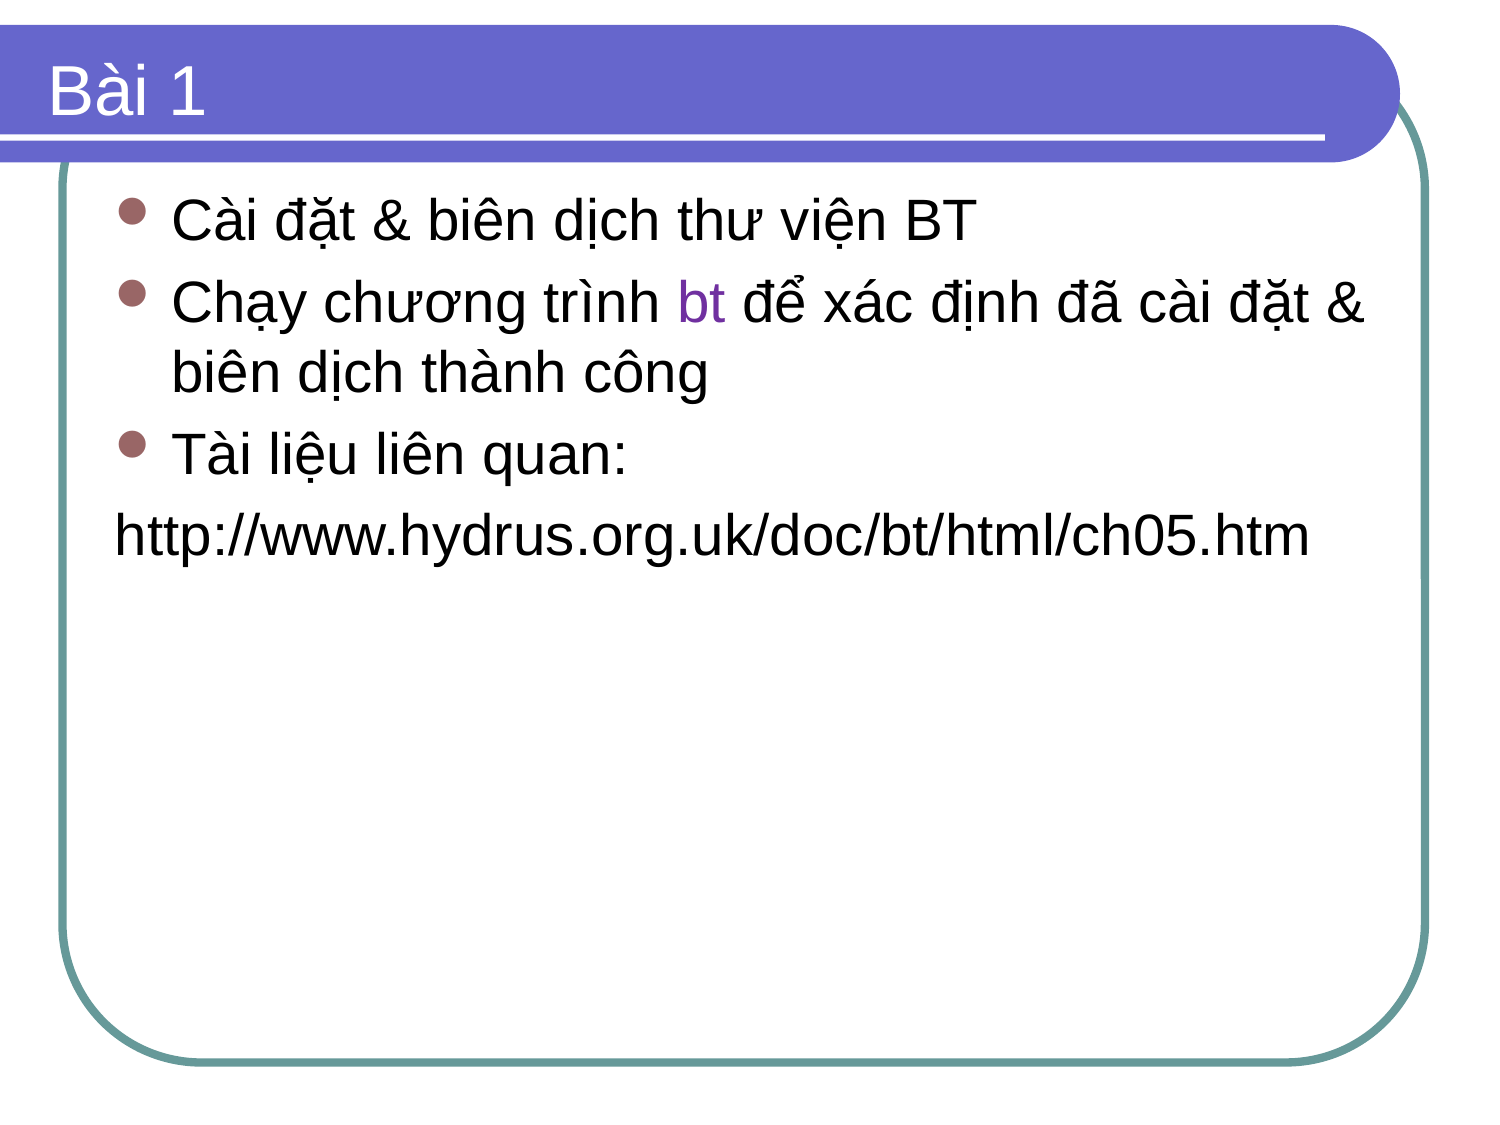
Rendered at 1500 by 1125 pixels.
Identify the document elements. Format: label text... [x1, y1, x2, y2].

title Bài 1 [32, 37, 1347, 138]
list Cài đặt & biên dịch thư viện BT Chạy chương trình bt để xác định đã cài đặt & biên dịch thành công Tài liệu liên quan: http://www.hydrus.org.uk/doc/bt/html/ch05.htm [99, 174, 1400, 1025]
